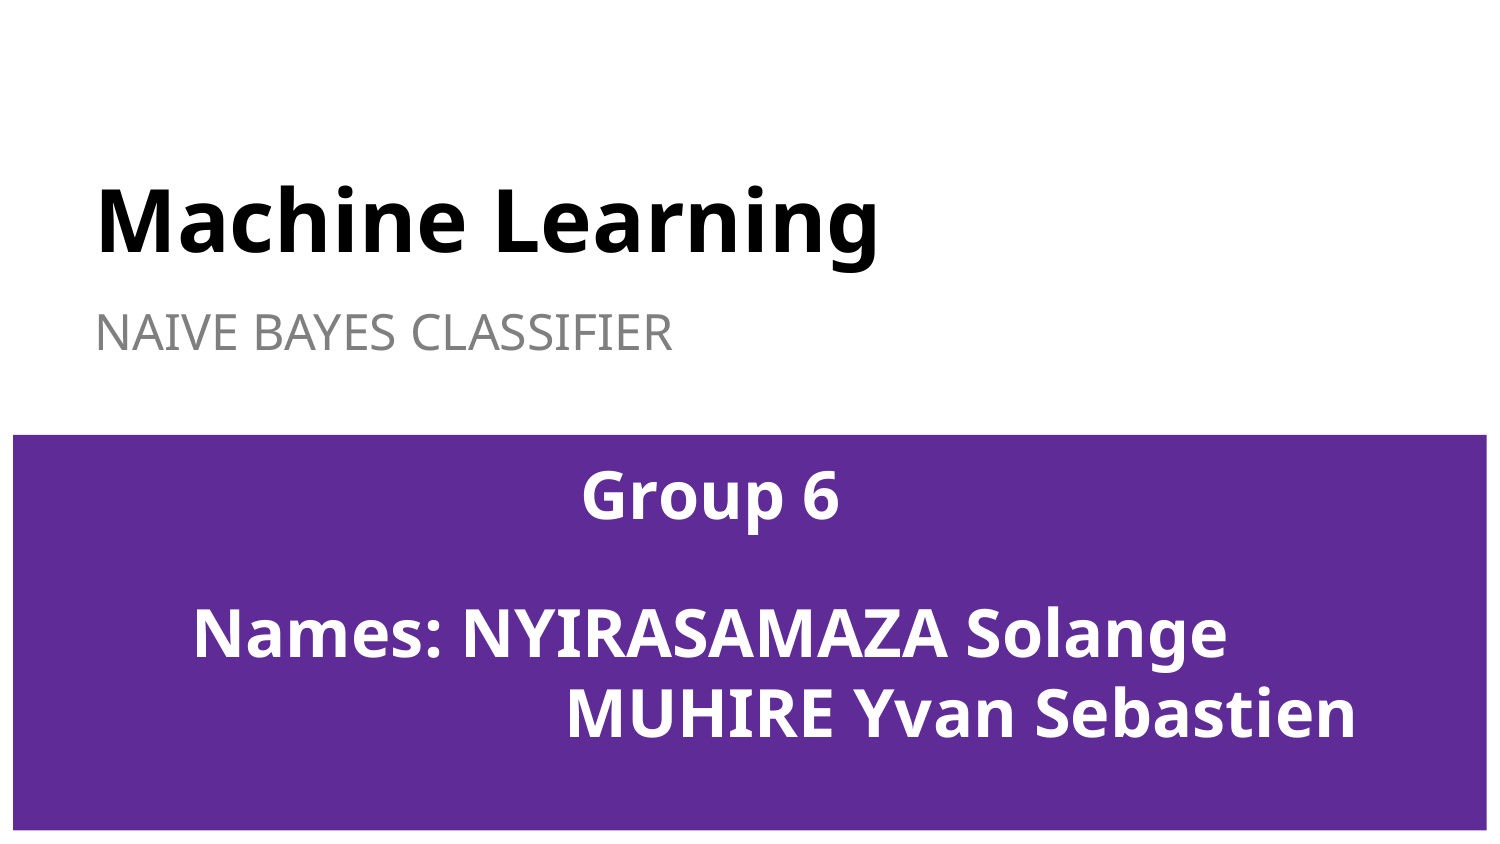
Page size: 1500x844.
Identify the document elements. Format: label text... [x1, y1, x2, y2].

subtitle NAIVE BAYES CLASSIFIER [79, 285, 1423, 427]
title Group 6 [39, 426, 1383, 549]
title Machine Learning [79, 43, 1423, 285]
title Names: NYIRASAMAZA Solange MUHIRE Yvan Sebastien [39, 643, 1383, 766]
